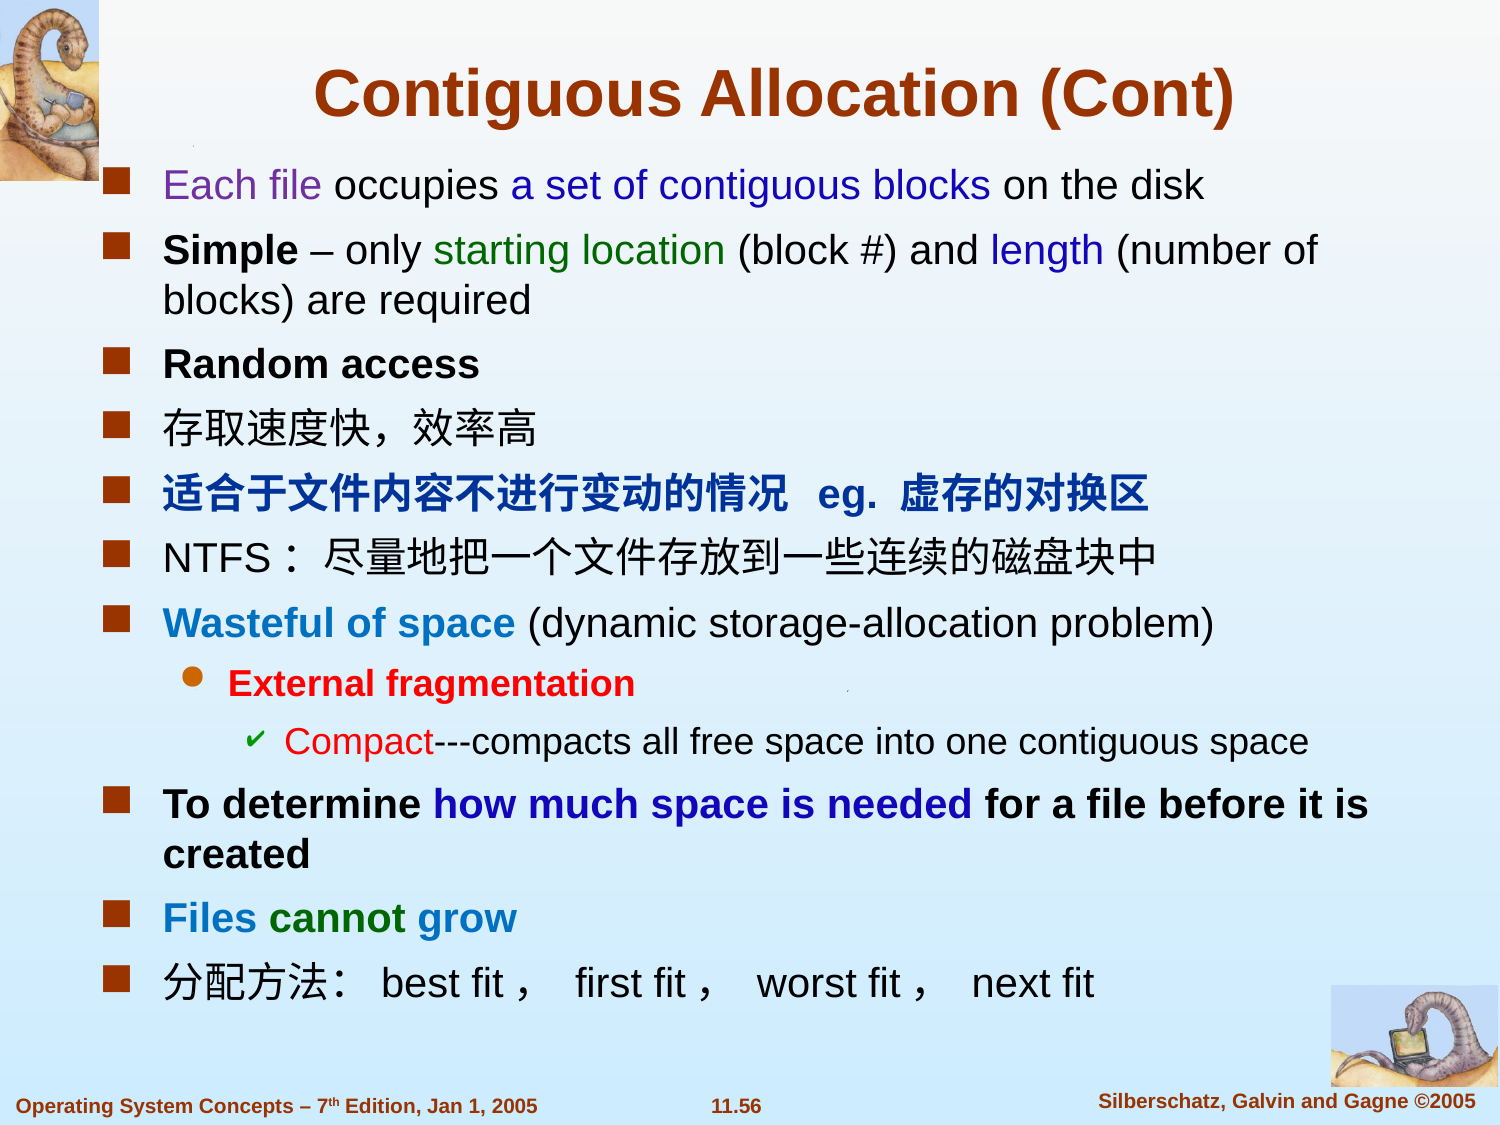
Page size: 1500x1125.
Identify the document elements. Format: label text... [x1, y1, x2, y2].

picture [1331, 985, 1498, 1087]
title Contiguous Allocation (Cont) [112, 37, 1438, 138]
list Each file occupies a set of contiguous blocks on the disk Simple – only starting location (block #) and length (number of blocks) are required Random access 存取速度快，效率高 适合于文件内容不进行变动的情况 eg. 虚存的对换区 NTFS：尽量地把一个文件存放到一些连续的磁盘块中 Wasteful of space (dynamic storage-allocation problem) External fragmentation Compact---compacts all free space into one contiguous space To determine how much space is needed for a file before it is created Files cannot grow 分配方法：best fit， first fit， worst fit， next fit [91, 150, 1418, 1045]
text_box [144, 885, 1298, 1045]
picture [0, 0, 99, 181]
